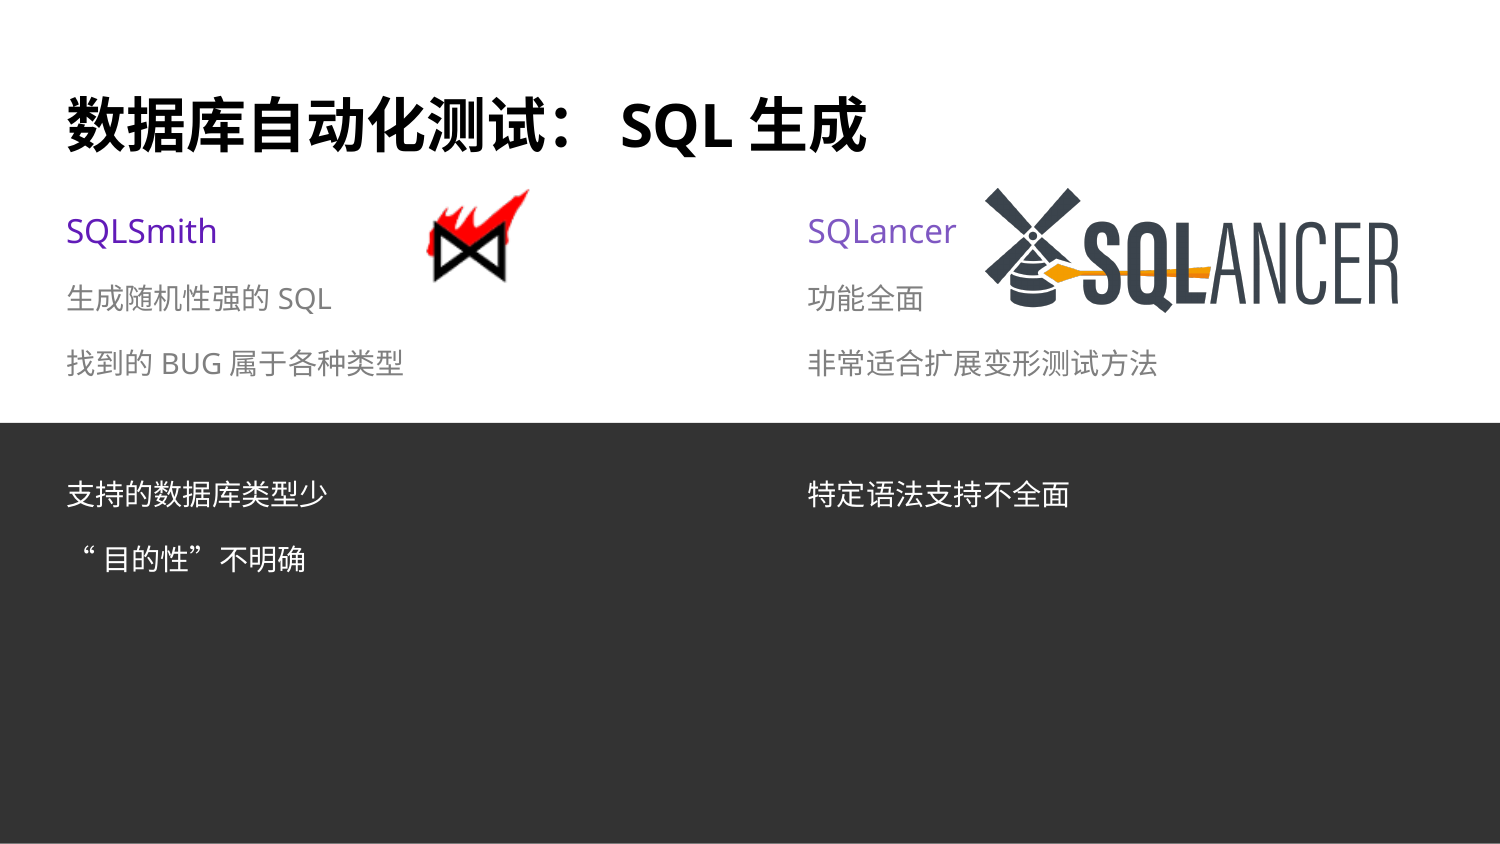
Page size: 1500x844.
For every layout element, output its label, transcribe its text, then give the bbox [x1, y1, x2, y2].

picture [418, 188, 531, 291]
title 数据库自动化测试：SQL生成 [51, 72, 1449, 176]
picture [985, 188, 1398, 314]
list SQLancer 功能全面 非常适合扩展变形测试方法 特定语法支持不全面 [792, 189, 1449, 750]
list SQLSmith 生成随机性强的SQL 找到的BUG属于各种类型 支持的数据库类型少 “目的性”不明确 [51, 189, 708, 750]
text_box [0, 422, 1500, 844]
